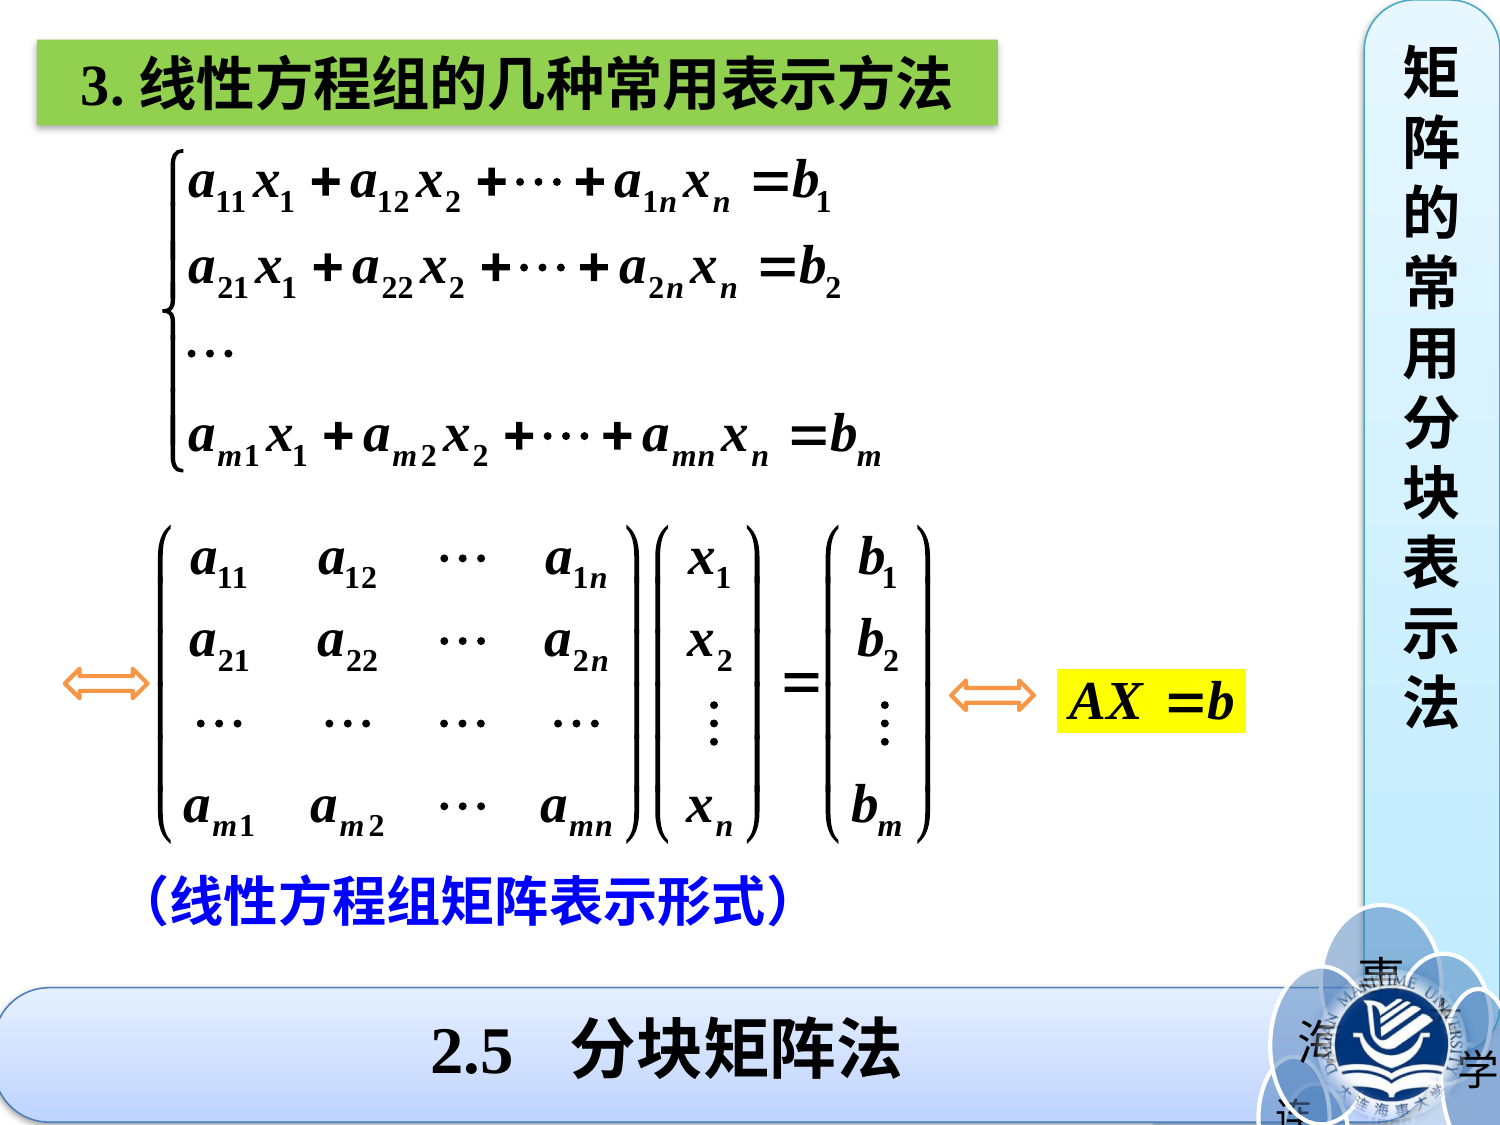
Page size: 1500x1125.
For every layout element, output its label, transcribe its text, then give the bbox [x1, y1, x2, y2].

text_box （线性方程组矩阵表示形式） [100, 859, 869, 940]
text_box [62, 666, 142, 701]
picture [1310, 960, 1481, 1114]
text_box 3.线性方程组的几种常用表示方法 [35, 38, 1000, 127]
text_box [1056, 668, 1246, 734]
subtitle 矩阵的常用分块表示法 [1387, 28, 1471, 917]
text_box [150, 136, 901, 482]
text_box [147, 514, 948, 855]
text_box [953, 678, 1036, 713]
title 2.5 分块矩阵法 [29, 999, 1305, 1094]
